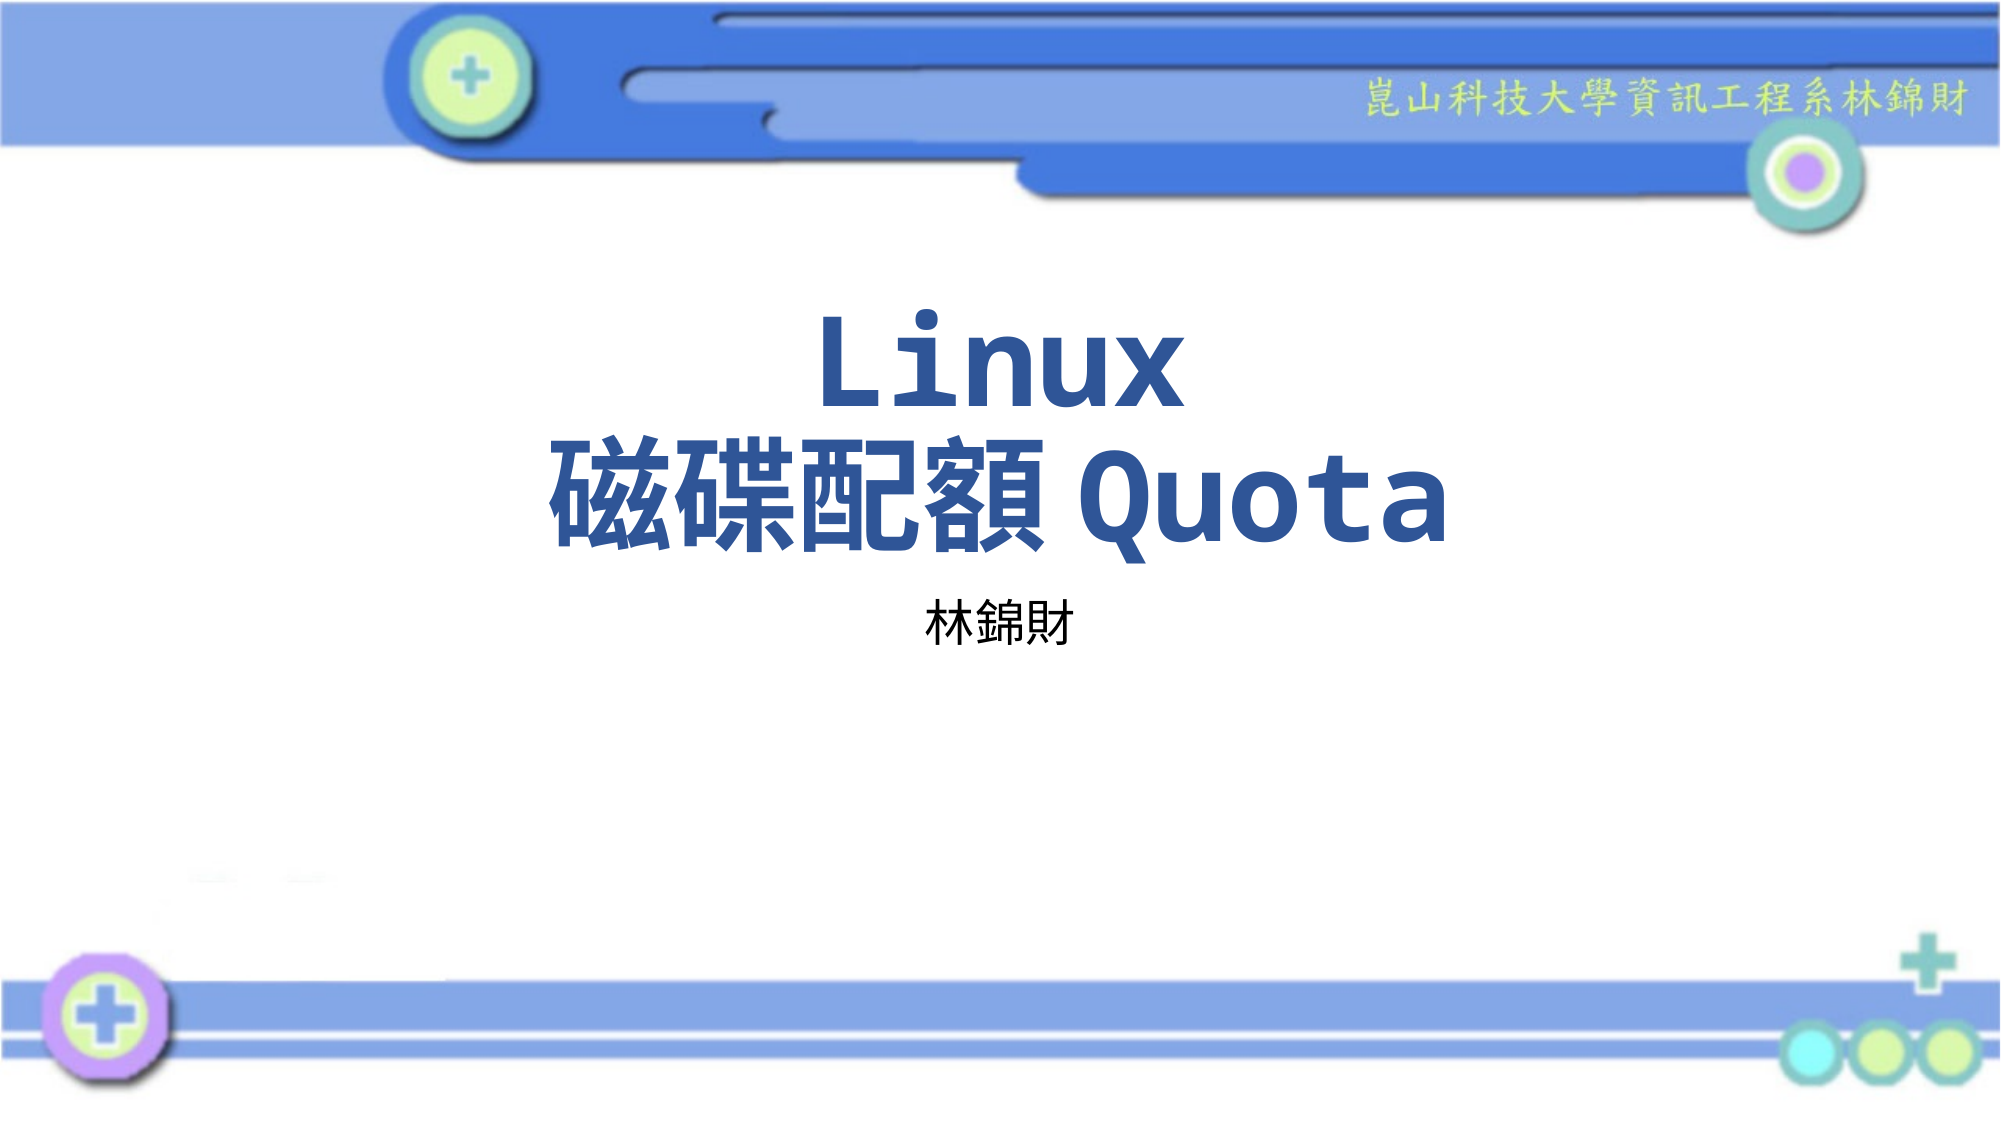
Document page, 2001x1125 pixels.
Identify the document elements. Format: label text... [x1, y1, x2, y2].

title Linux 磁碟配額Quota [249, 184, 1750, 576]
picture [0, 0, 2001, 1125]
subtitle 林錦財 [249, 590, 1750, 863]
